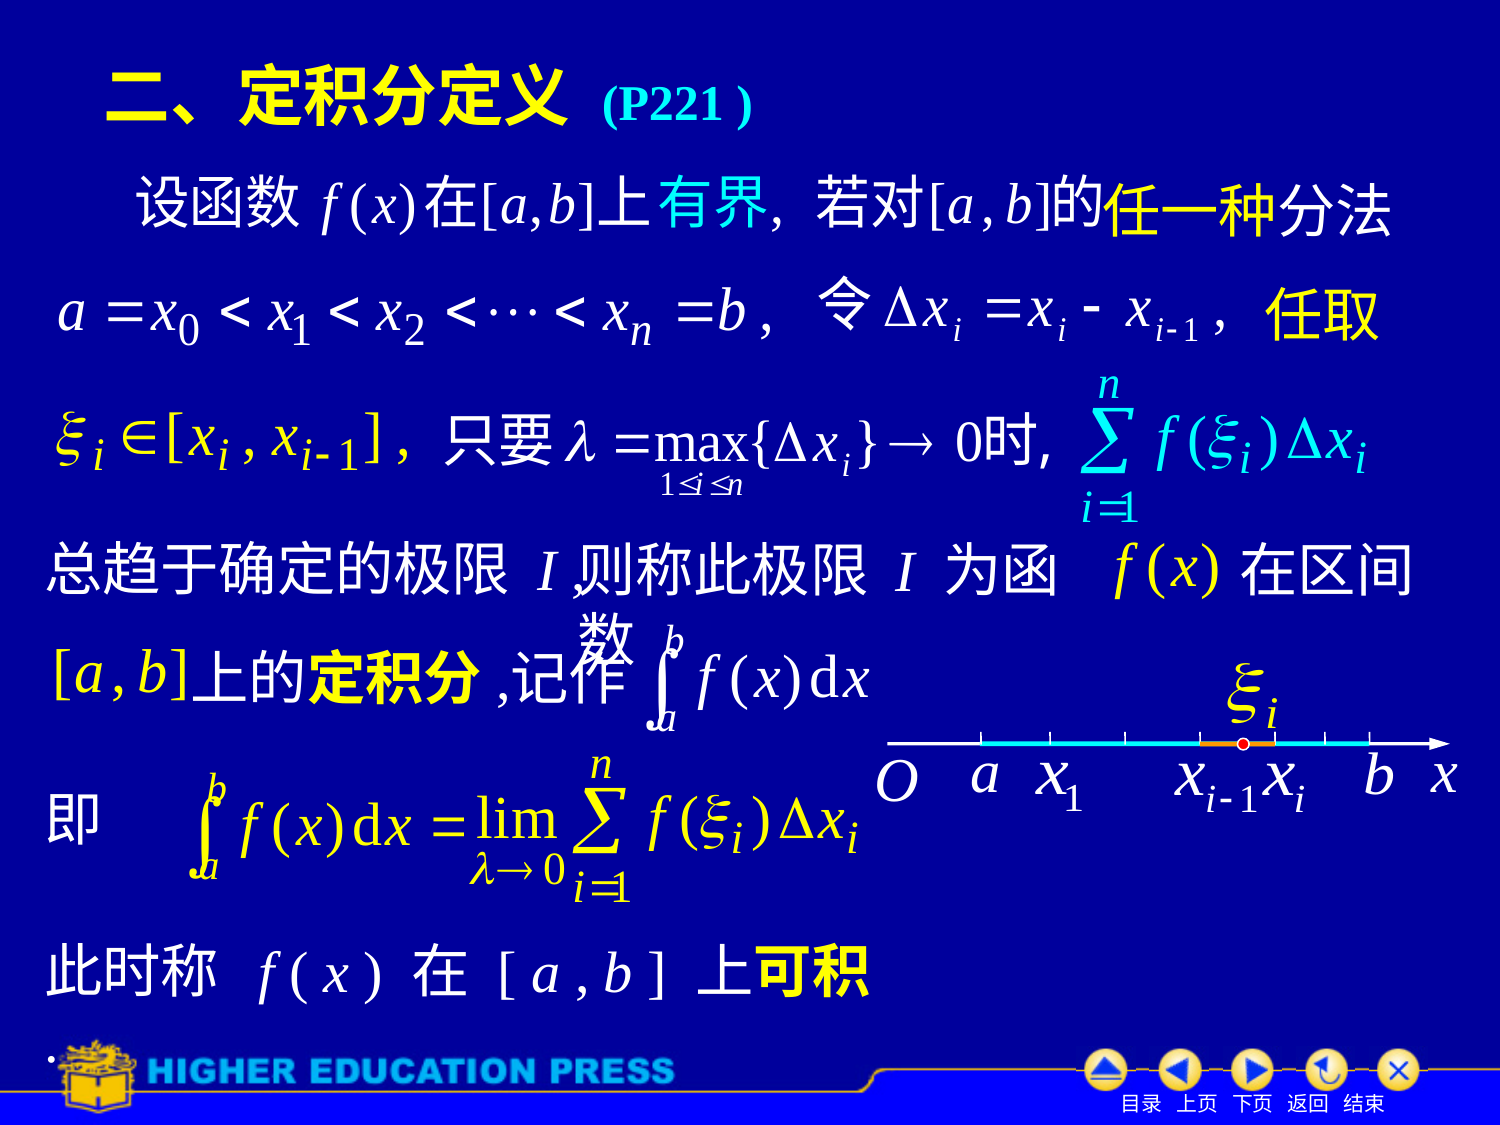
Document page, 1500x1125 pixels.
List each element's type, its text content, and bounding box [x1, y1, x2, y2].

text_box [129, 170, 793, 248]
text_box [438, 402, 1062, 515]
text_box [1099, 537, 1221, 605]
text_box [54, 277, 775, 350]
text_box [633, 617, 873, 737]
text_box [810, 266, 1238, 361]
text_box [465, 737, 862, 907]
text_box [54, 402, 413, 486]
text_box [1022, 745, 1315, 825]
title 二、定积分定义 (P221 ) [88, 37, 802, 151]
text_box 则称此极限 I 为函数 [562, 526, 1125, 681]
text_box 上的定积分, [176, 634, 495, 719]
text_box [1077, 357, 1370, 526]
text_box 记作 [495, 634, 633, 719]
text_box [1022, 726, 1315, 731]
text_box 此时称 f ( x ) 在 [ a , b ] 上可积 . [29, 927, 892, 1082]
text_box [1315, 743, 1461, 806]
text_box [980, 731, 1370, 745]
picture [0, 0, 1500, 1125]
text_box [54, 643, 188, 711]
text_box 任一种分法 [1087, 166, 1426, 252]
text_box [175, 765, 464, 885]
text_box 任取 [1249, 270, 1413, 356]
text_box 即 [29, 774, 130, 860]
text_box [1217, 643, 1288, 726]
text_box 在区间 [1224, 526, 1438, 611]
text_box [810, 170, 1112, 248]
text_box 总趋于确定的极限 I , [29, 525, 642, 610]
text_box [872, 743, 1022, 806]
